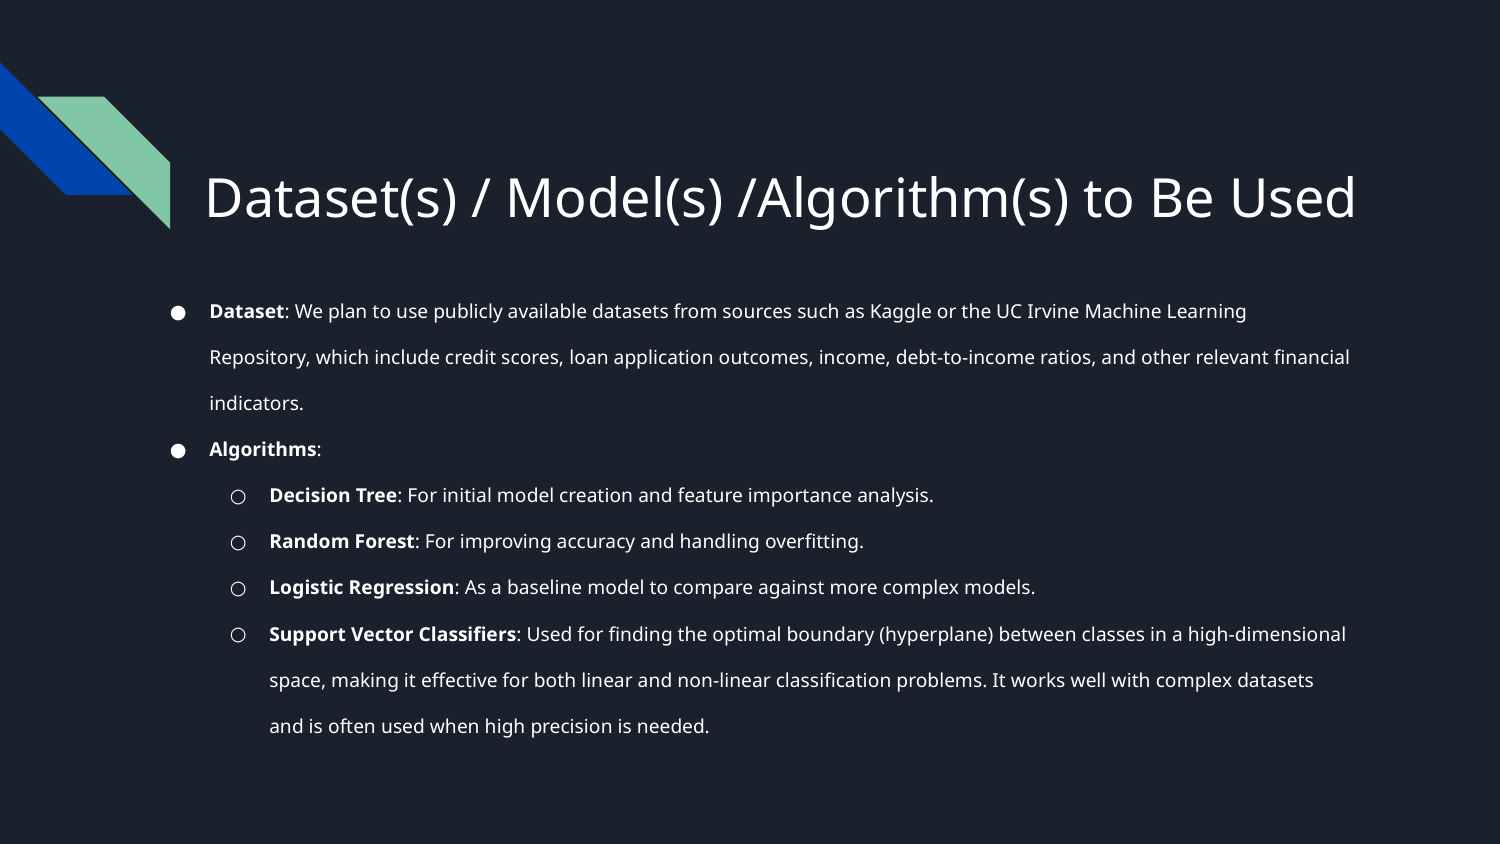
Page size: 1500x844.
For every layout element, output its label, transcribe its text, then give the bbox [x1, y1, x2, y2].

list Dataset: We plan to use publicly available datasets from sources such as Kaggle or the UC Irvine Machine Learning Repository, which include credit scores, loan application outcomes, income, debt-to-income ratios, and other relevant financial indicators. Algorithms: Decision Tree: For initial model creation and feature importance analysis. Random Forest: For improving accuracy and handling overfitting. Logistic Regression: As a baseline model to compare against more complex models. Support Vector Classifiers: Used for finding the optimal boundary (hyperplane) between classes in a high-dimensional space, making it effective for both linear and non-linear classification problems. It works well with complex datasets and is often used when high precision is needed. [134, 261, 1366, 779]
title Dataset(s) / Model(s) /Algorithm(s) to Be Used [189, 138, 1421, 262]
